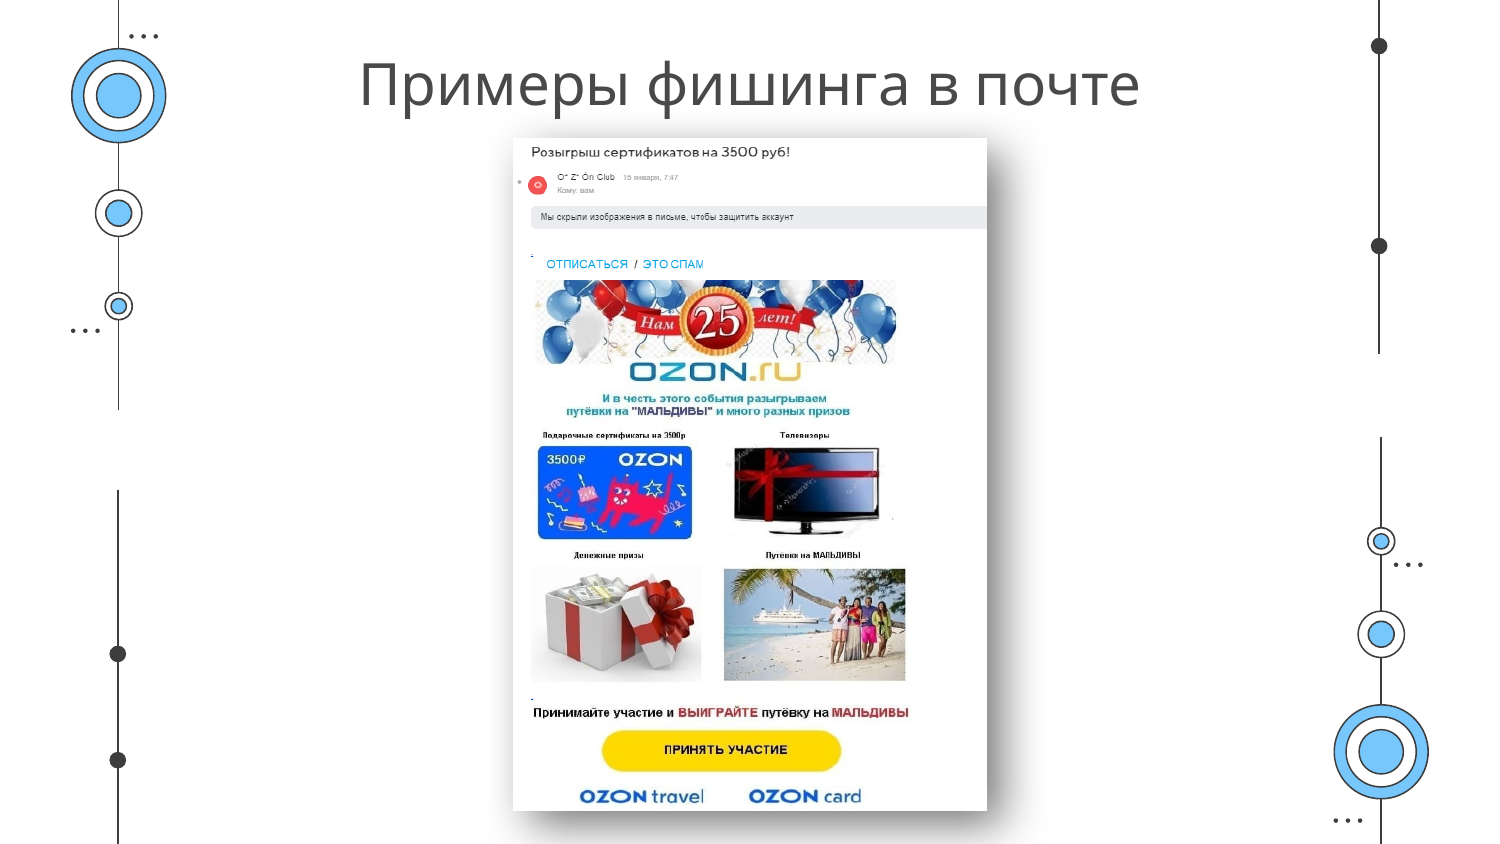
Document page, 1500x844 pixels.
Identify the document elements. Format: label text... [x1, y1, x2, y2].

picture [513, 138, 987, 812]
text_box Примеры фишинга в почте [299, 32, 1201, 126]
